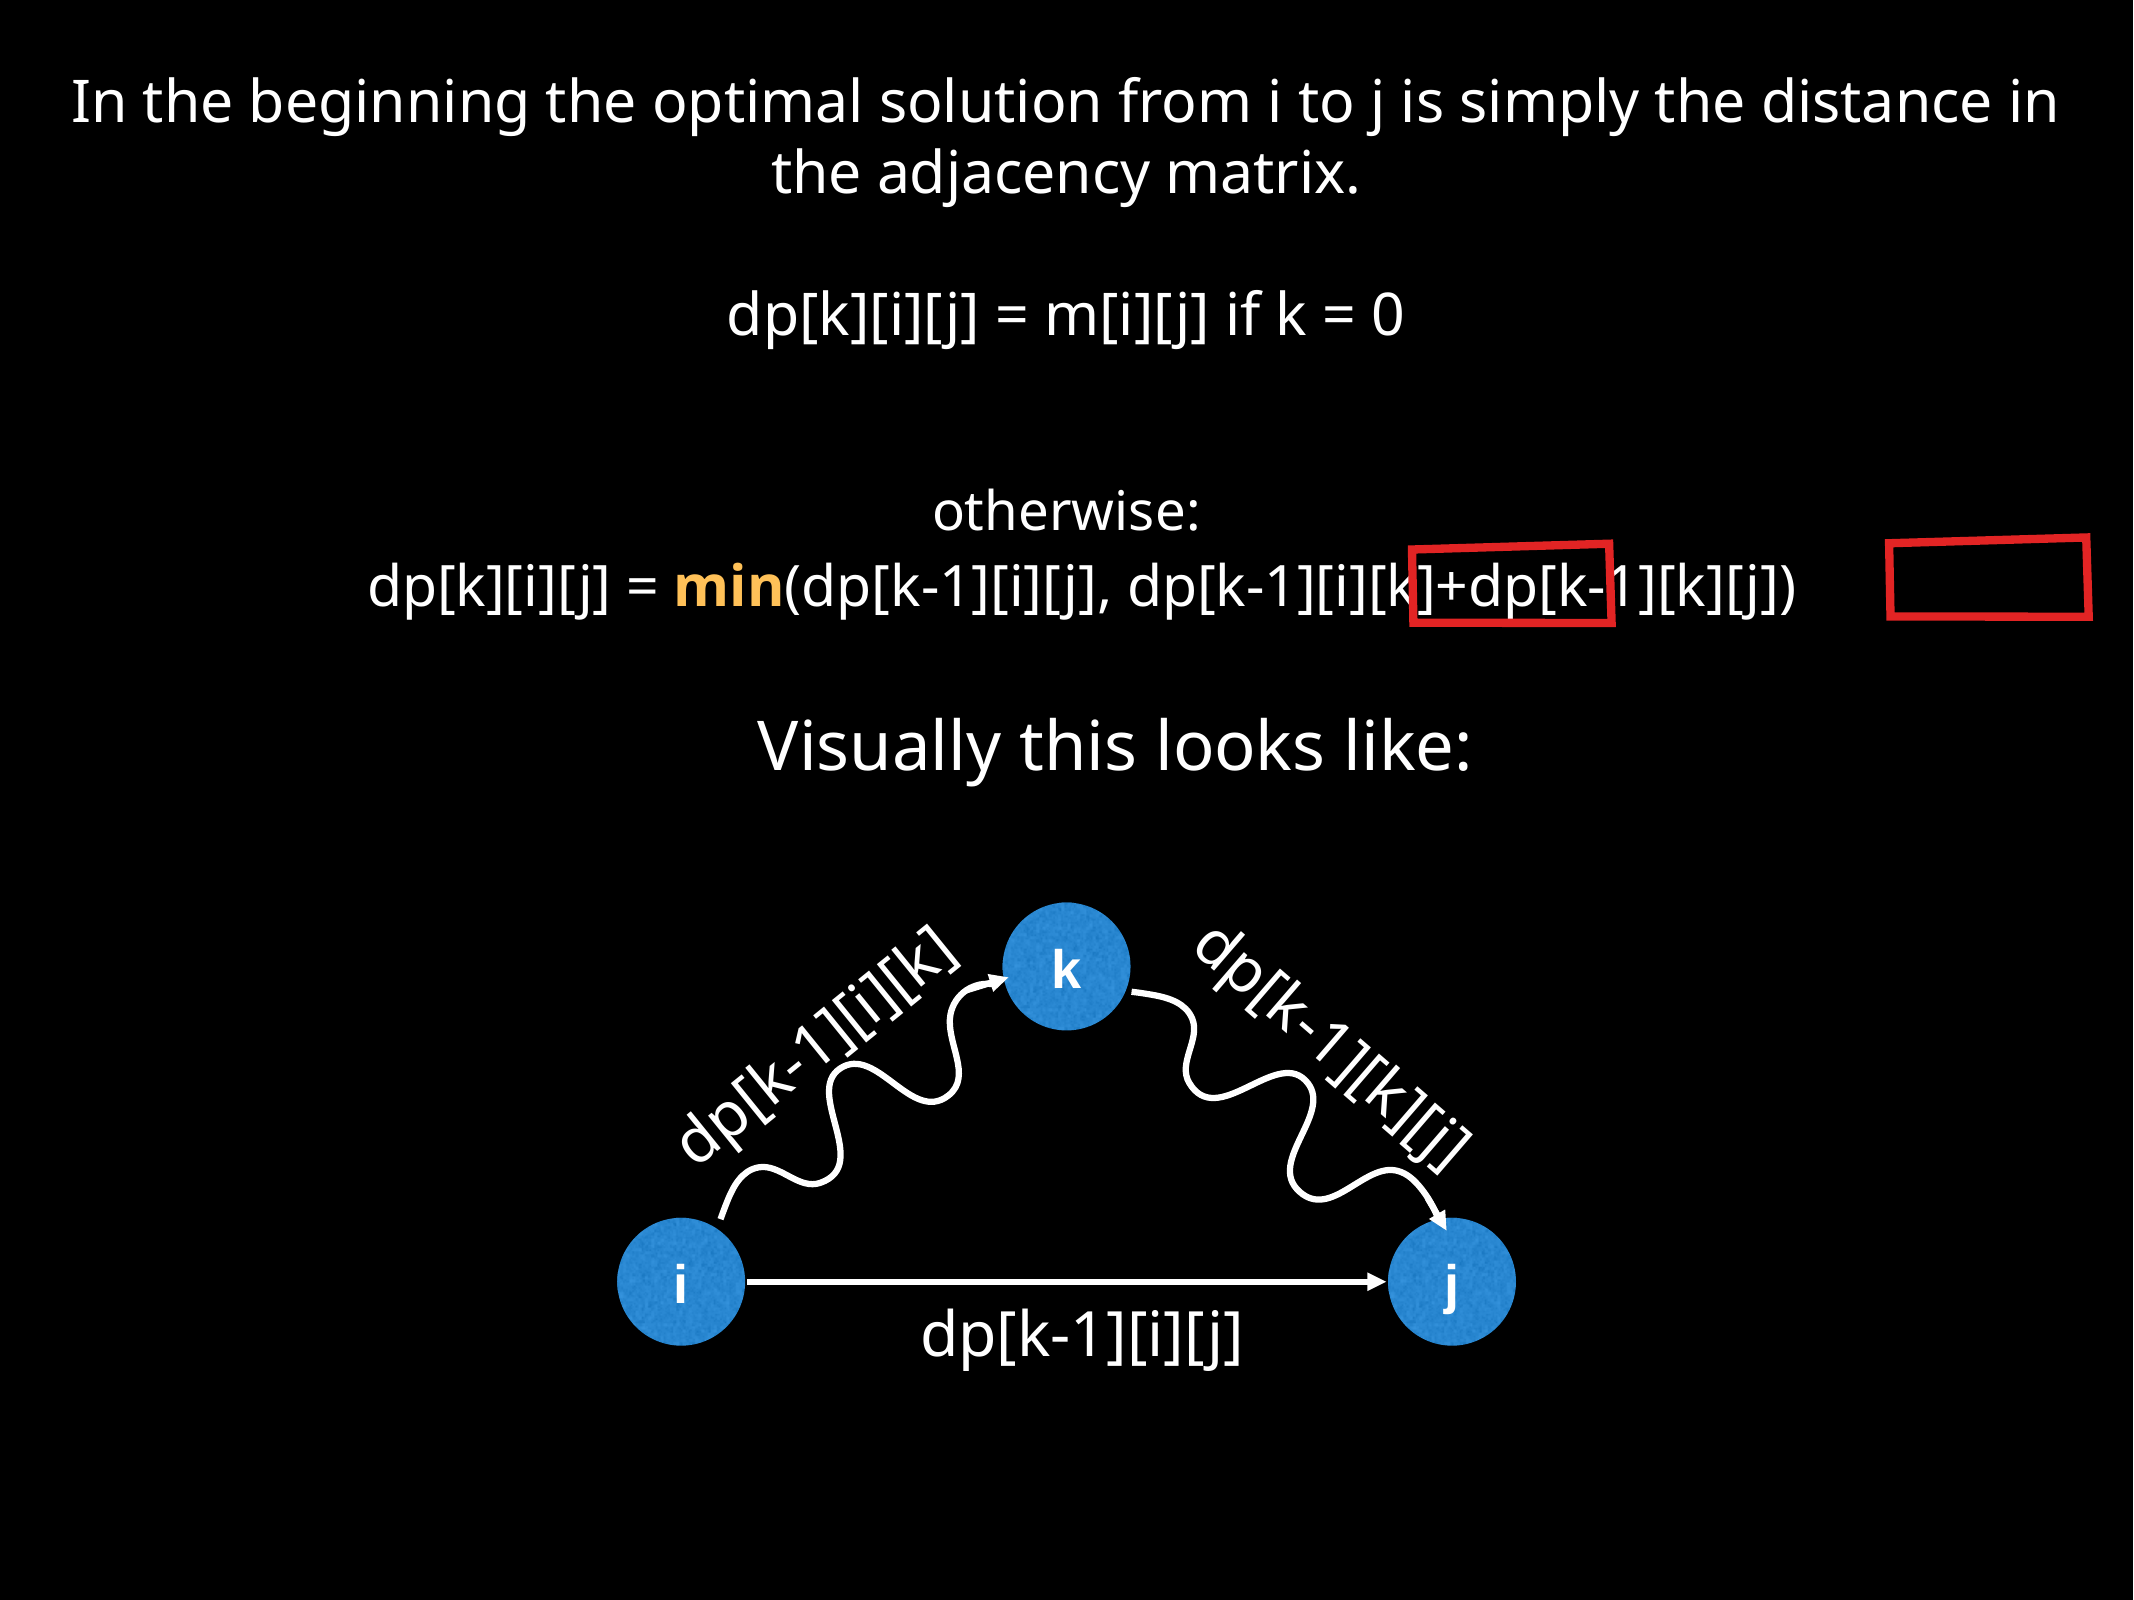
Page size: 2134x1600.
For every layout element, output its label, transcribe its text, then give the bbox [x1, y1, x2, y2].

text_box otherwise: [746, 467, 1388, 550]
text_box k [1002, 902, 1131, 1031]
text_box i [617, 1217, 746, 1346]
text_box Visually this looks like: [749, 693, 1482, 793]
text_box [1427, 1198, 1447, 1231]
text_box [965, 975, 1009, 991]
text_box dp[k][i][j] = min(dp[k-1][i][j], dp[k-1][i][k]+dp[k-1][k][j]) [15, 520, 2134, 647]
text_box dp[k-1][k][j] [1169, 890, 1501, 1194]
text_box dp[k-1][i][k] [644, 895, 979, 1191]
text_box [747, 1275, 1387, 1288]
text_box In the beginning the optimal solution from i to j is simply the distance in the adjacency matrix. dp[k][i][j] = m[i][j] if k = 0 [43, 55, 2090, 356]
text_box [1412, 543, 1612, 624]
text_box j [1388, 1217, 1517, 1346]
text_box dp[k-1][i][j] [911, 1285, 1253, 1378]
text_box [720, 983, 995, 1220]
text_box [1889, 537, 2089, 617]
text_box [1131, 991, 1438, 1219]
